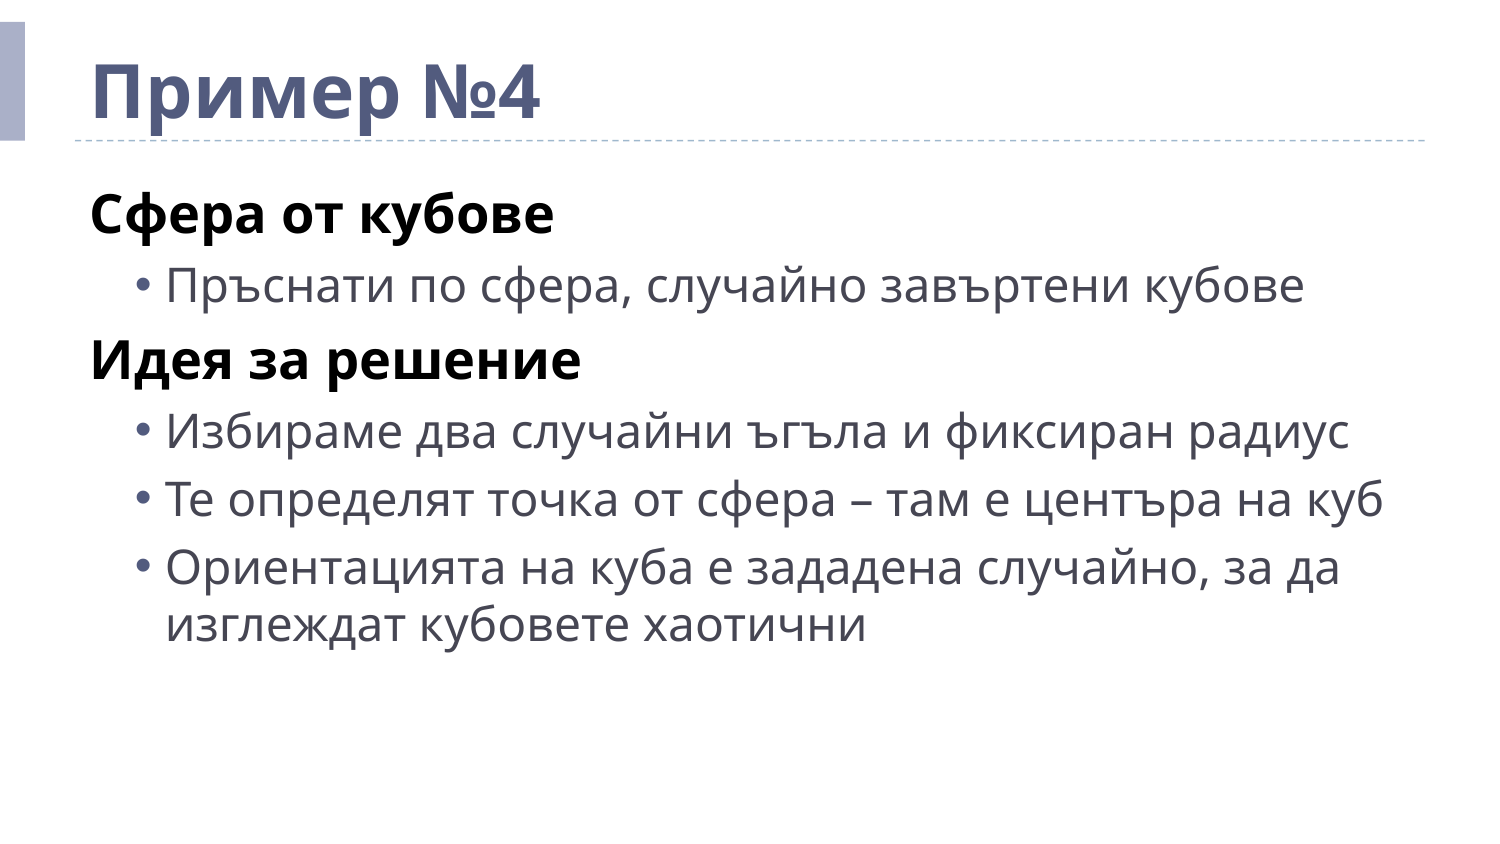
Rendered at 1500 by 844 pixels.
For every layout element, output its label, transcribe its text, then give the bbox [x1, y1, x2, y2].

title Пример №4 [75, 18, 1475, 141]
list Сфера от кубове Пръснати по сфера, случайно завъртени кубове Идея за решение Избираме два случайни ъгъла и фиксиран радиус Те определят точка от сфера – там е центъра на куб Ориентацията на куба е зададена случайно, за да изглеждат кубовете хаотични [75, 171, 1475, 835]
